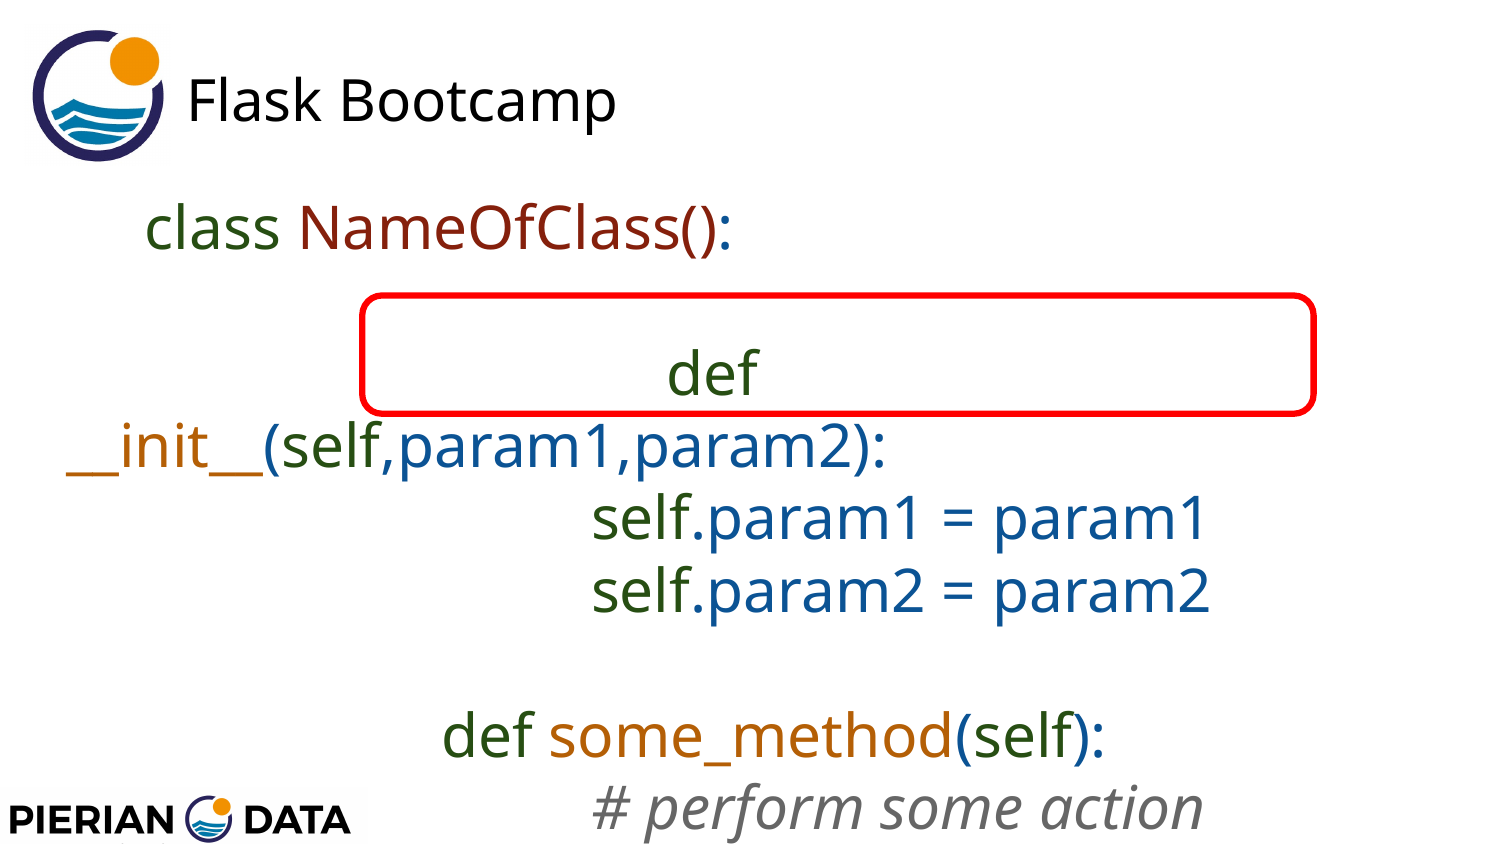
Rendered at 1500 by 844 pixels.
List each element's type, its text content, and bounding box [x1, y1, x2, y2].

list class NameOfClass(): def __init__(self,param1,param2): self.param1 = param1 self.param2 = param2 def some_method(self): # perform some action print(self.param1) [51, 174, 1500, 736]
title Flask Bootcamp [176, 48, 1449, 143]
picture [24, 24, 172, 167]
text_box [362, 295, 1314, 414]
picture [0, 787, 368, 844]
